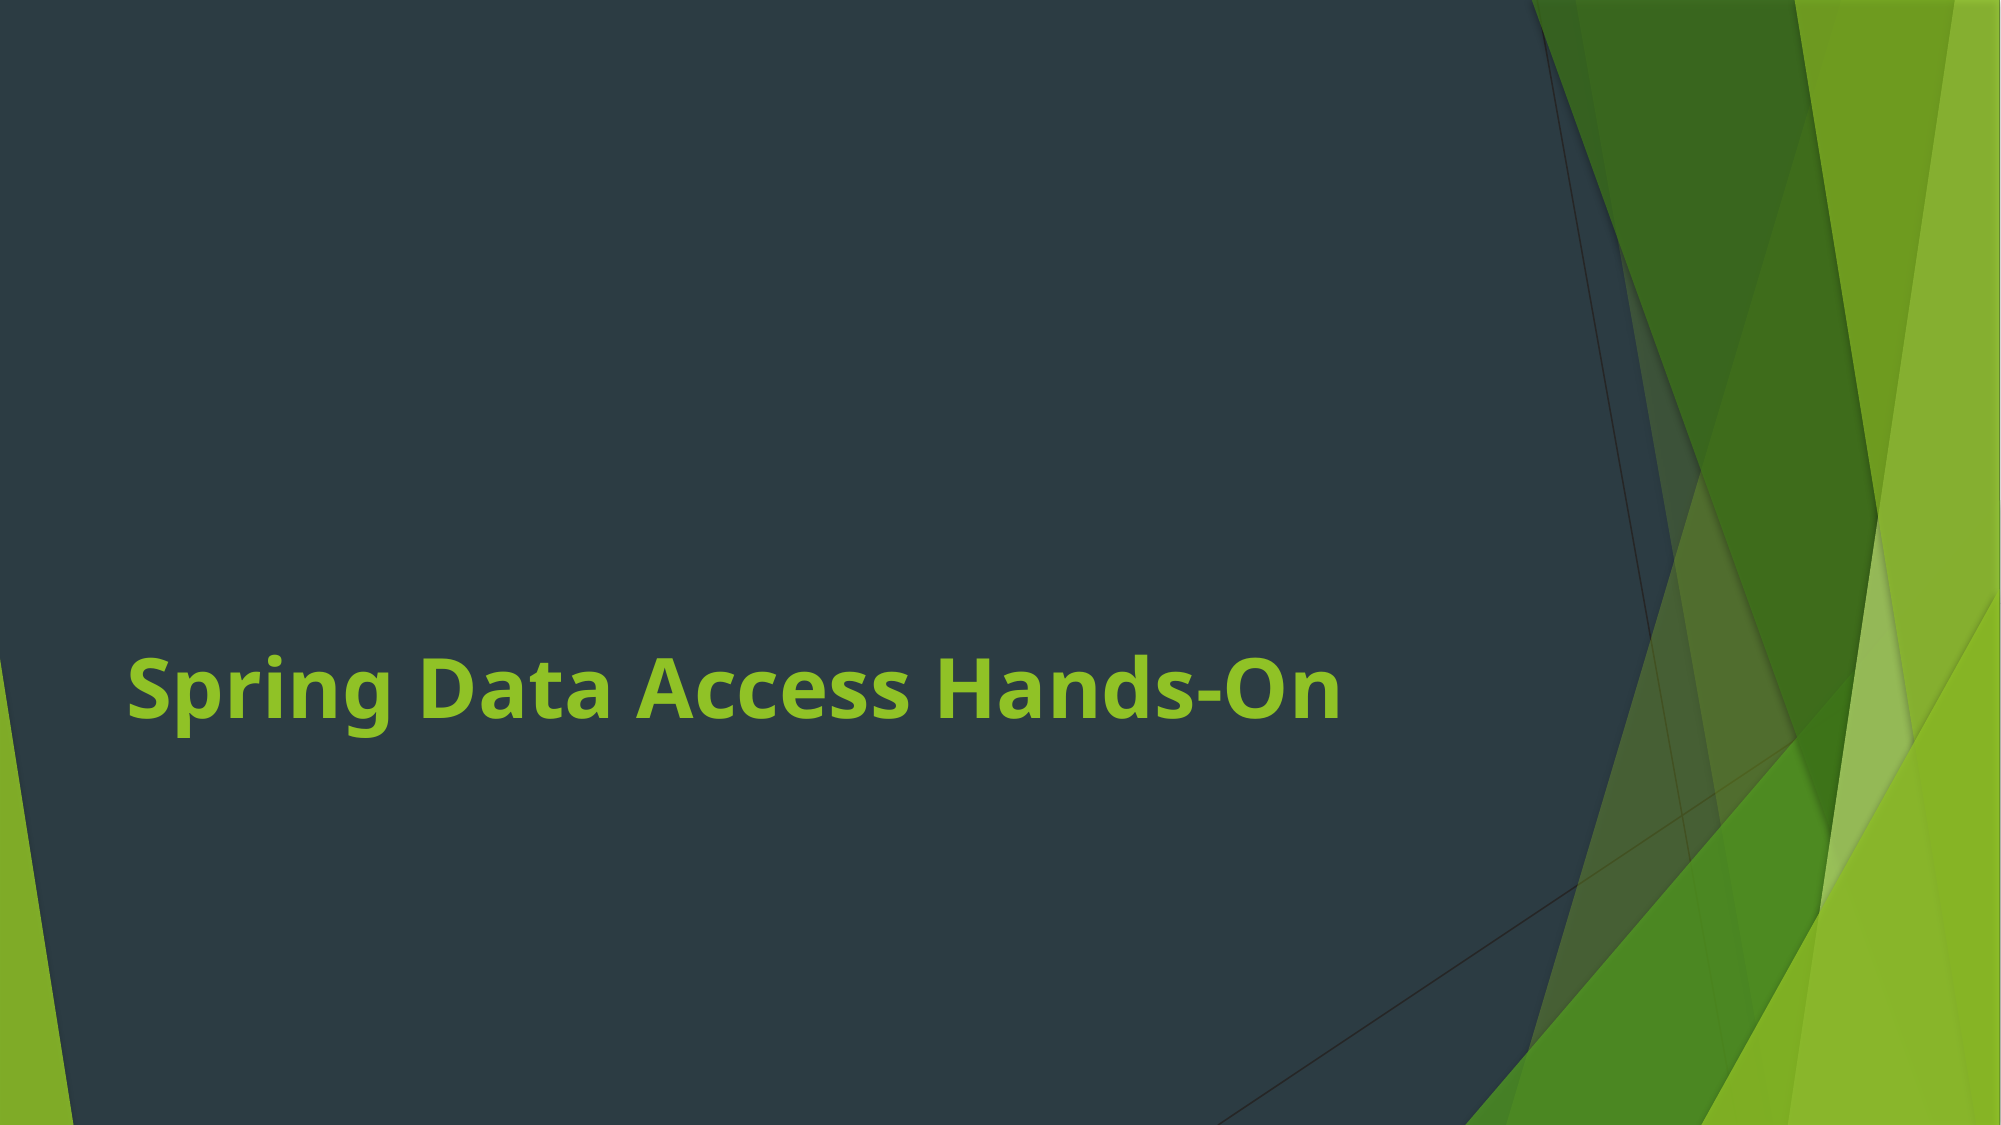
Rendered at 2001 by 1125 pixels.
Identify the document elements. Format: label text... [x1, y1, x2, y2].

title Spring Data Access Hands-On [111, 443, 1522, 743]
